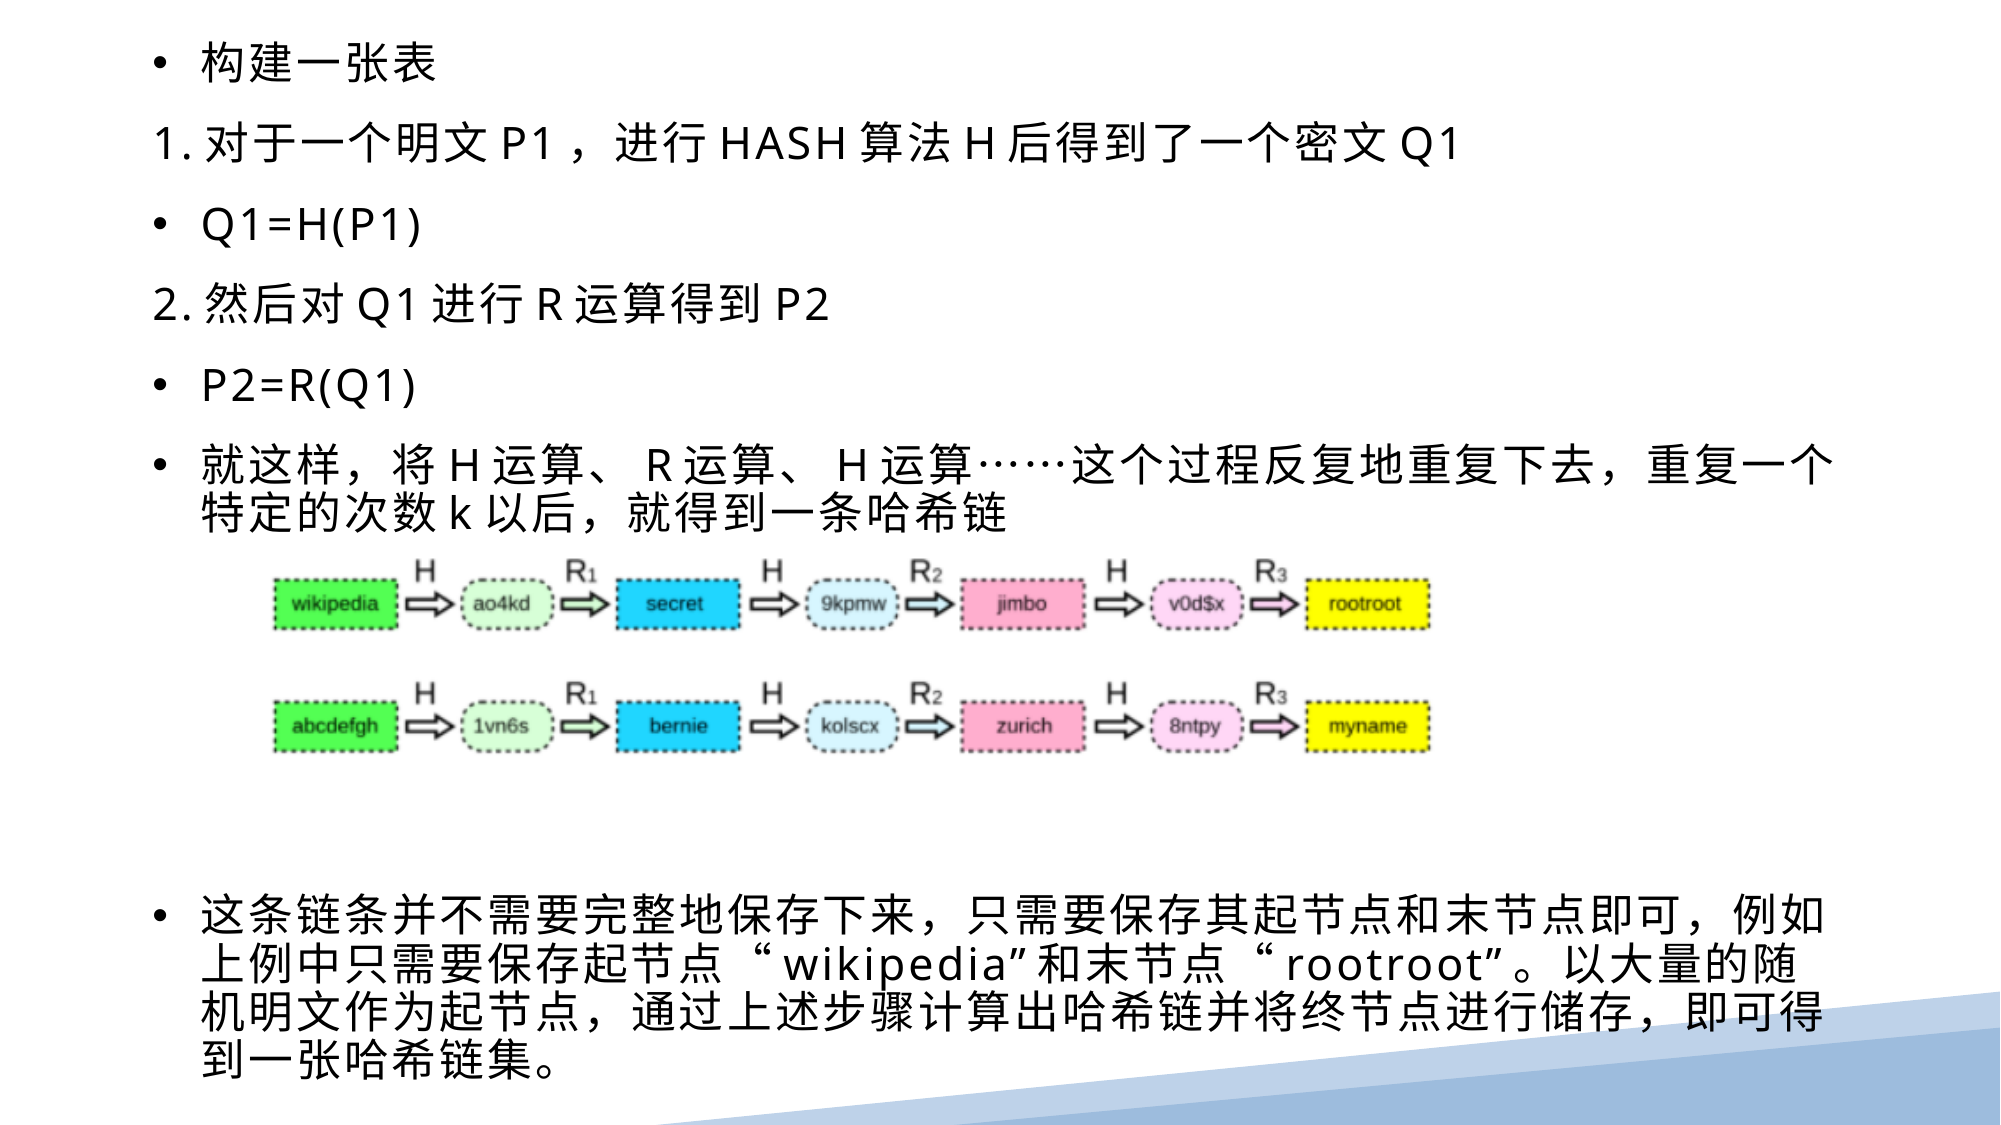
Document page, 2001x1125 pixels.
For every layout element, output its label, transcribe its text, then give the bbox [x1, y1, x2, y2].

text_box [656, 991, 2000, 1125]
picture [236, 543, 1581, 757]
list 构建一张表 1.对于一个明文P1，进行HASH算法H后得到了一个密文Q1 Q1=H(P1) 2.然后对Q1进行R运算得到P2 P2=R(Q1) 就这样，将H运算、R运算、H运算……这个过程反复地重复下去，重复一个特定的次数k以后，就得到一条哈希链 这条链条并不需要完整地保存下来，只需要保存其起节点和末节点即可，例如上例中只需要保存起节点“wikipedia”和末节点“rootroot”。以大量的随机明文作为起节点，通过上述步骤计算出哈希链并将终节点进行储存，即可得到一张哈希链集。 [137, 33, 1863, 1102]
